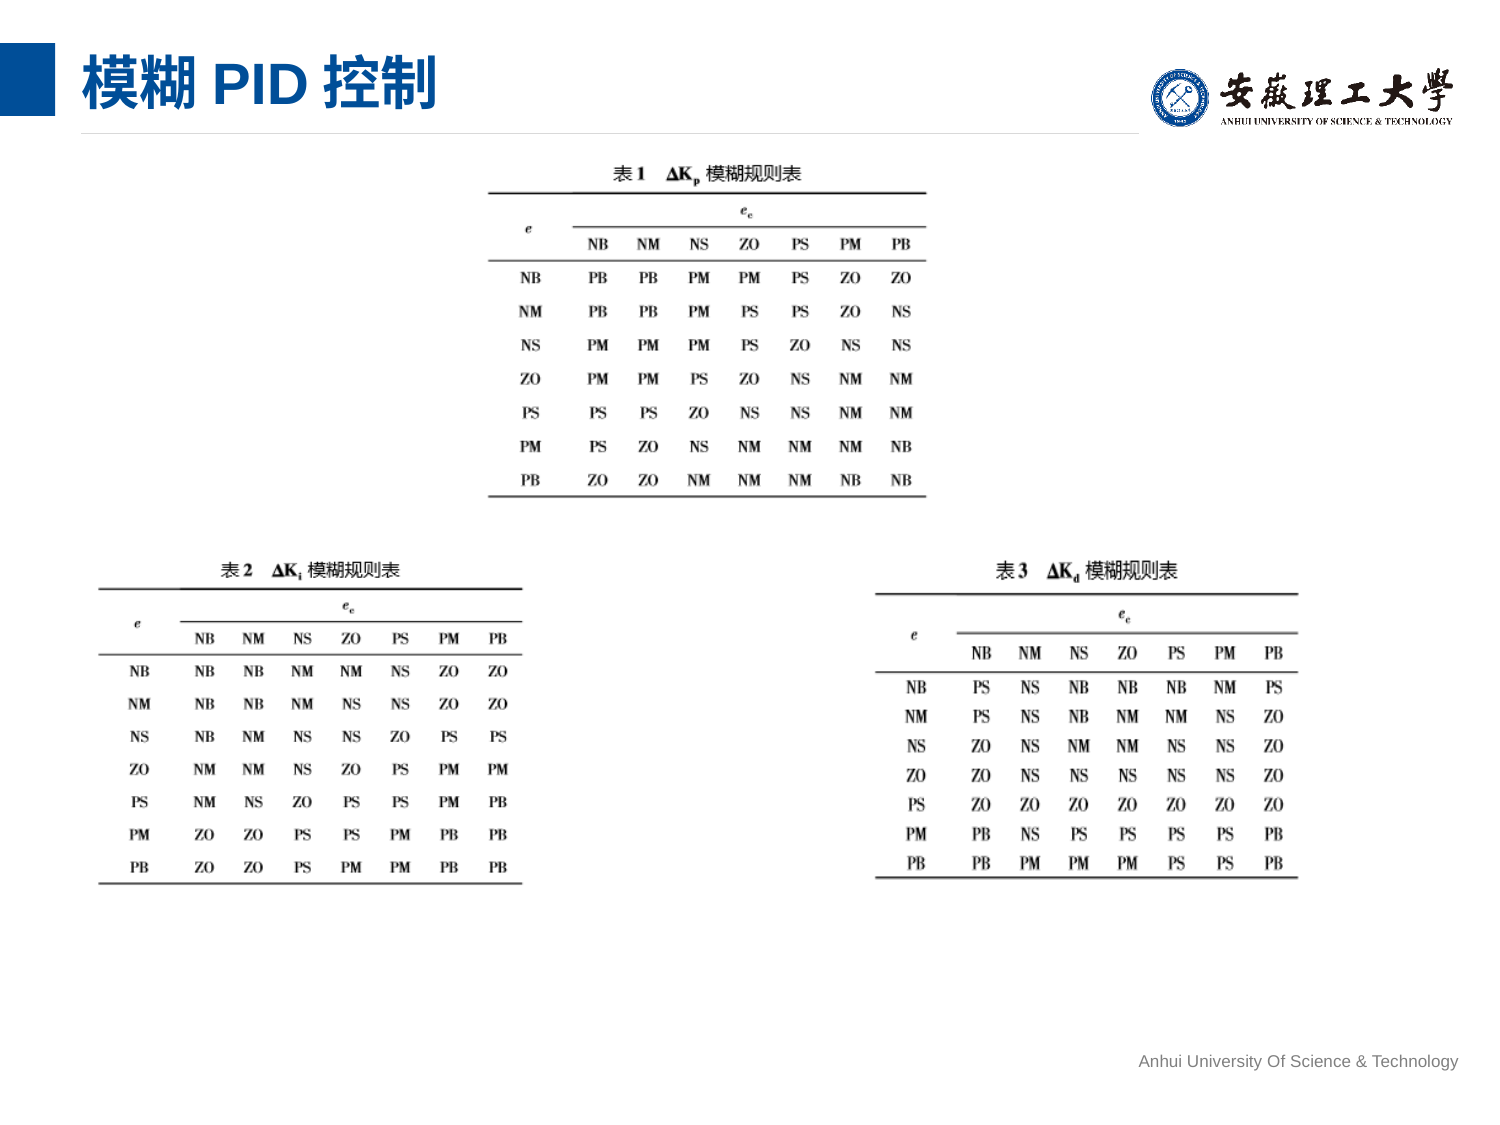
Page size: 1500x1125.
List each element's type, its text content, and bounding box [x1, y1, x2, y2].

title 模糊PID控制 [81, 31, 1152, 141]
picture [474, 155, 968, 507]
picture [81, 552, 543, 890]
picture [1152, 68, 1453, 127]
picture [864, 552, 1332, 890]
